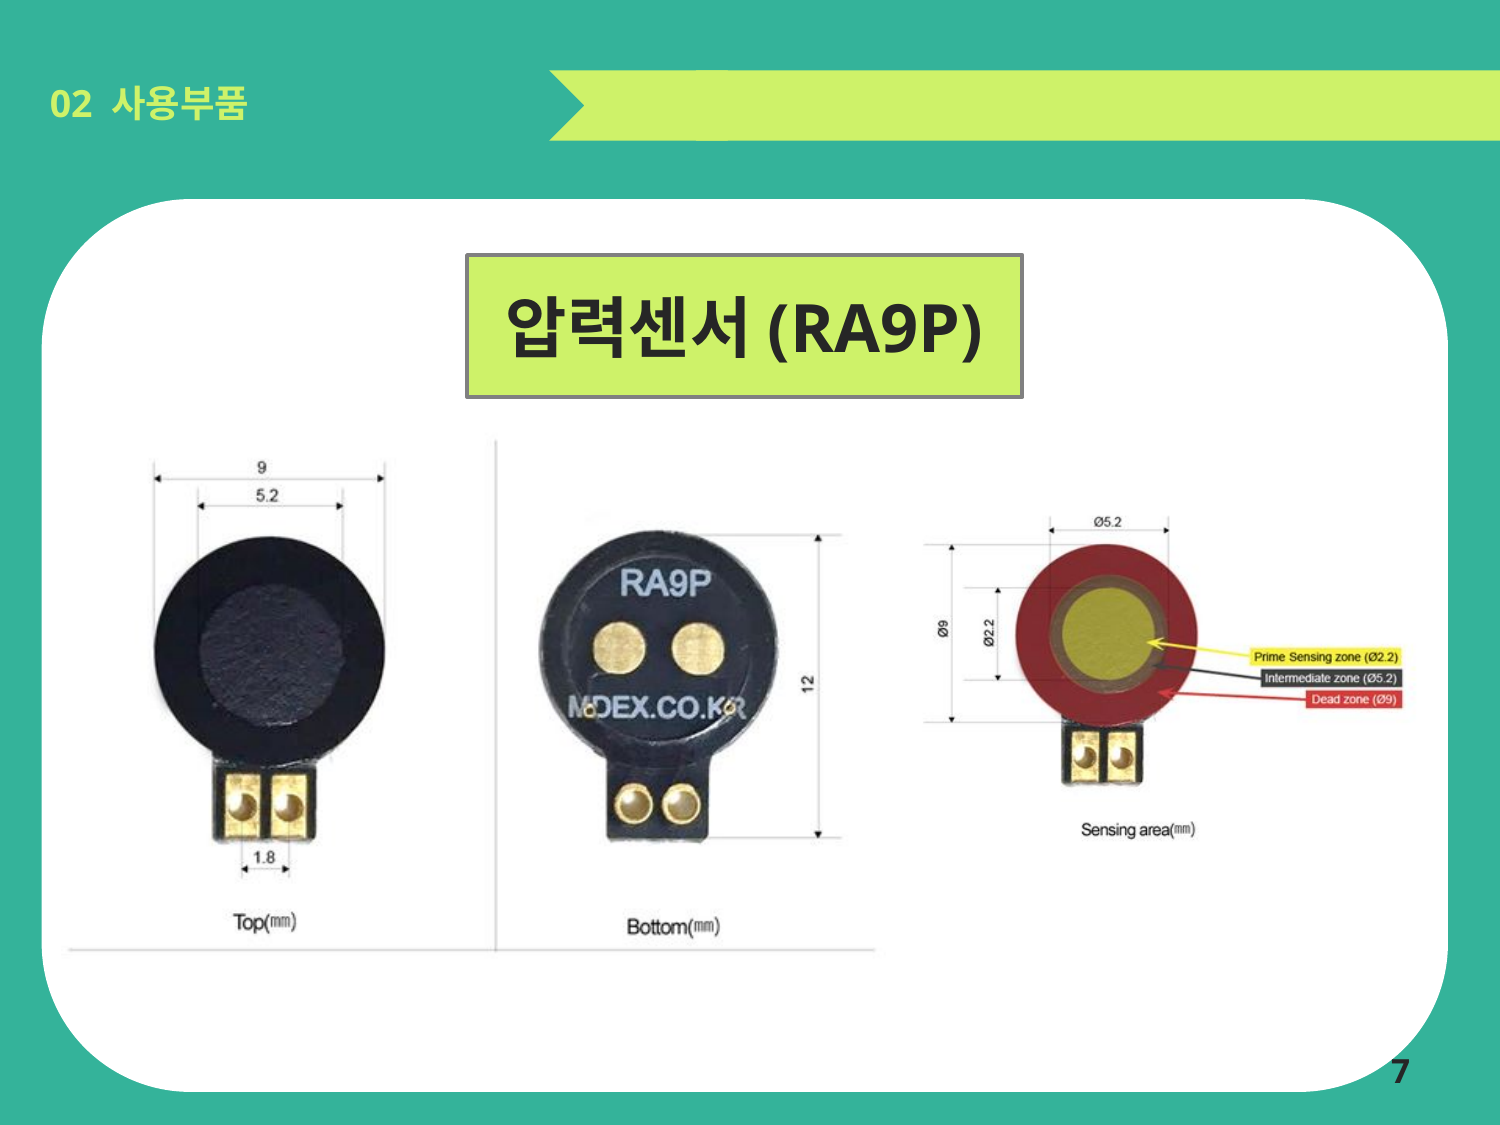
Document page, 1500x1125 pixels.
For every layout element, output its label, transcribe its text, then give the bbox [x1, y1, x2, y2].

slide_number 7 [1074, 1042, 1425, 1103]
picture [60, 432, 889, 961]
text_box 압력센서(RA9P) [465, 253, 1024, 399]
picture [907, 502, 1426, 844]
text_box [548, 70, 1500, 141]
text_box [39, 196, 1451, 1095]
text_box 02 사용부품 [35, 72, 544, 133]
